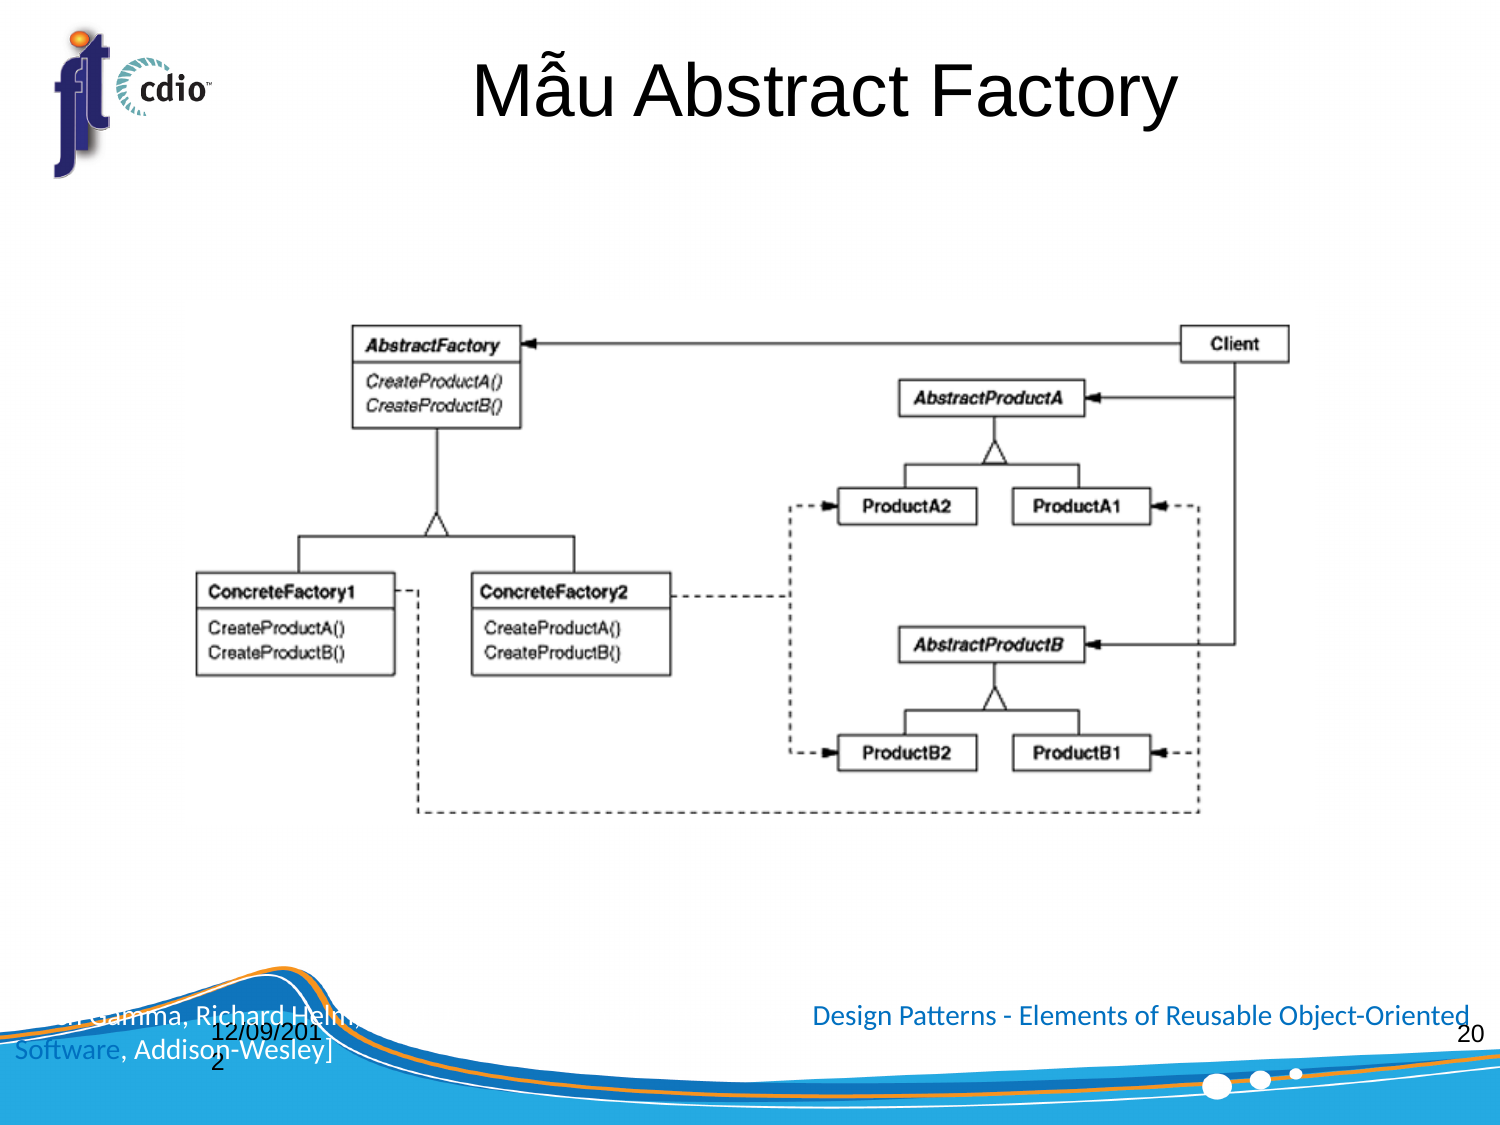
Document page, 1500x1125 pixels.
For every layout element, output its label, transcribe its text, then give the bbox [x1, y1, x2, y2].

title Mẫu Abstract Factory [226, 6, 1425, 166]
picture [0, 0, 1500, 988]
text_box [Erich Gamma, Richard Helm, Ralph Johnson, John Vlissides (1995). Design Patterns - Elements of Reusable Object-Oriented Software, Addison-Wesley] [0, 988, 1500, 1074]
picture [0, 1074, 1500, 1125]
